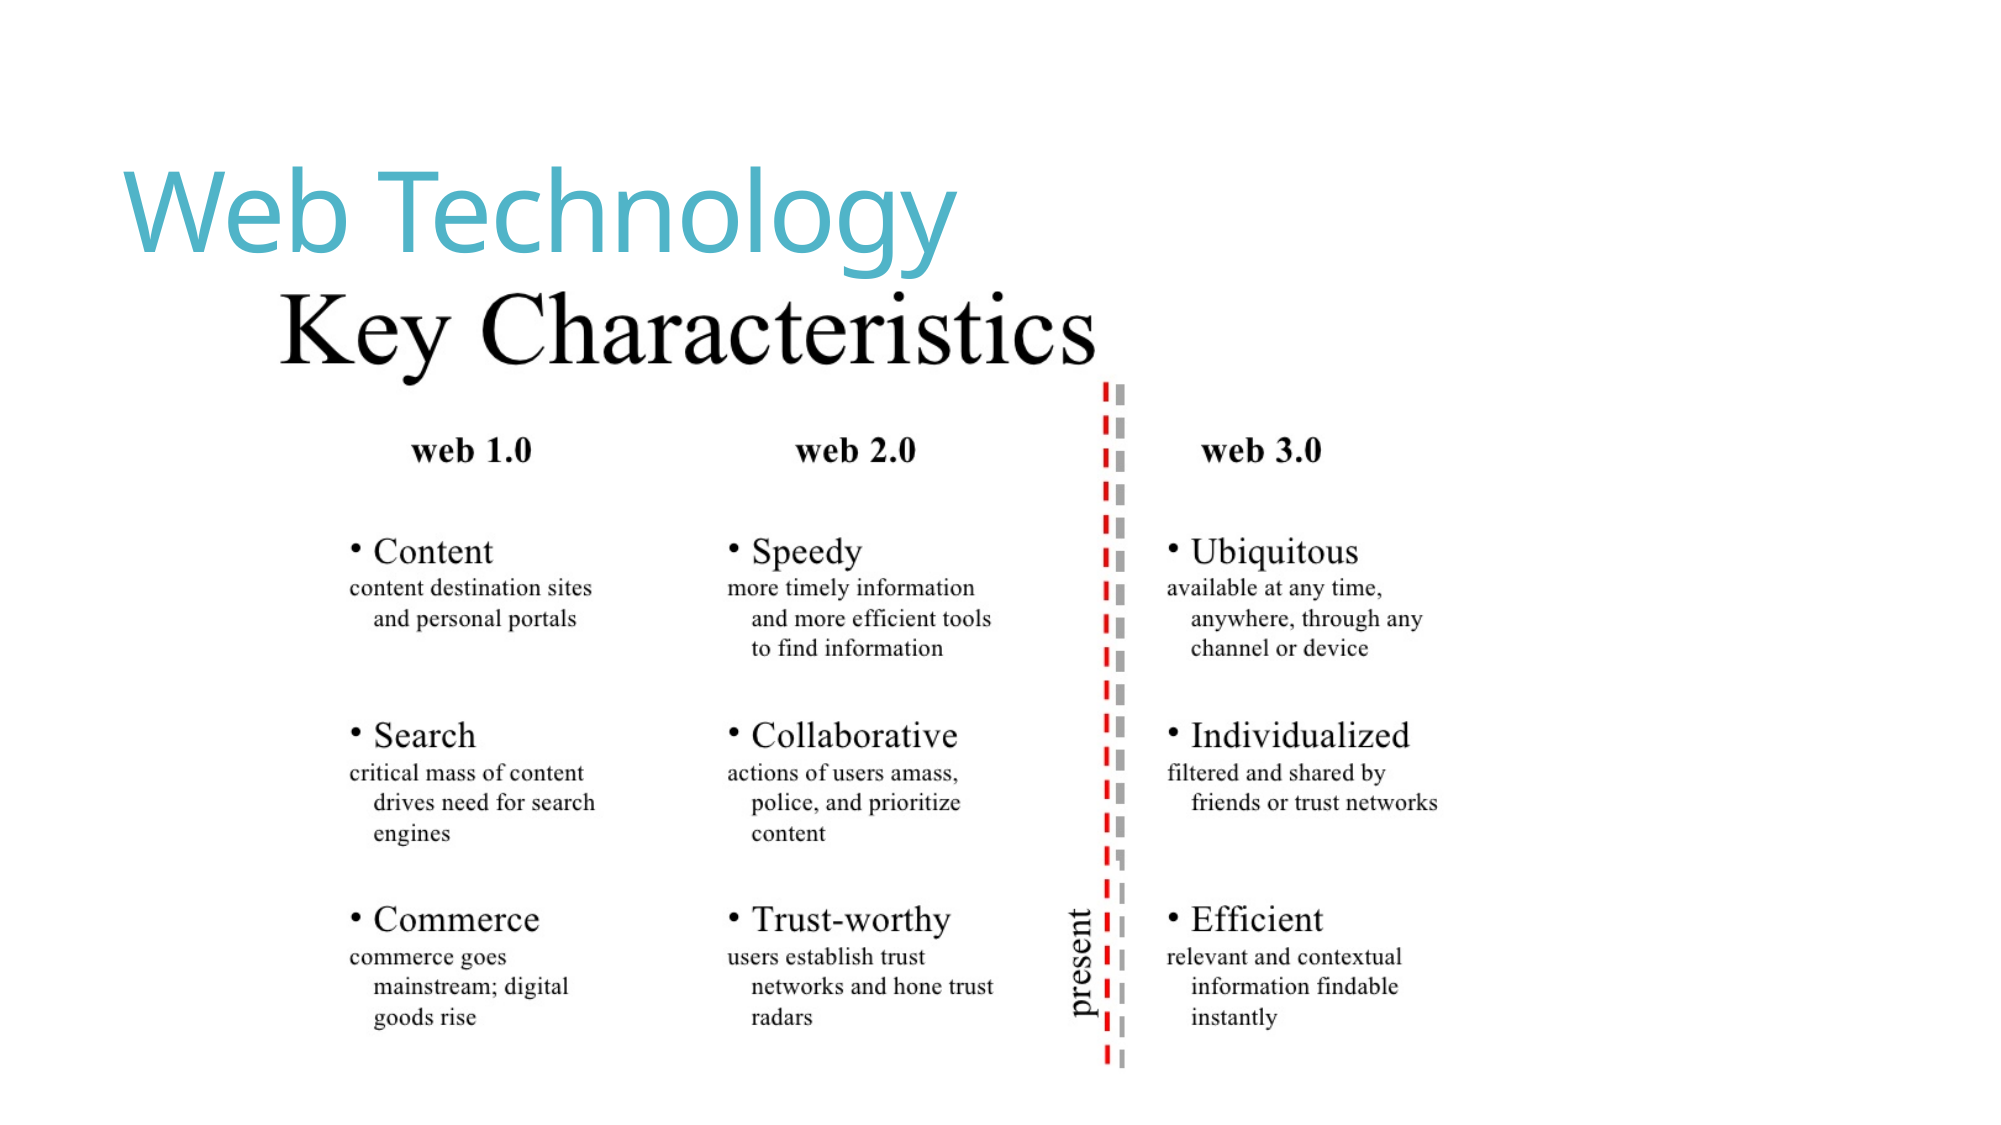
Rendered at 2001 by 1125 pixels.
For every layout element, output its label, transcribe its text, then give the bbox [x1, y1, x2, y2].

picture [275, 291, 1455, 1075]
title Web Technology [107, 81, 1875, 354]
